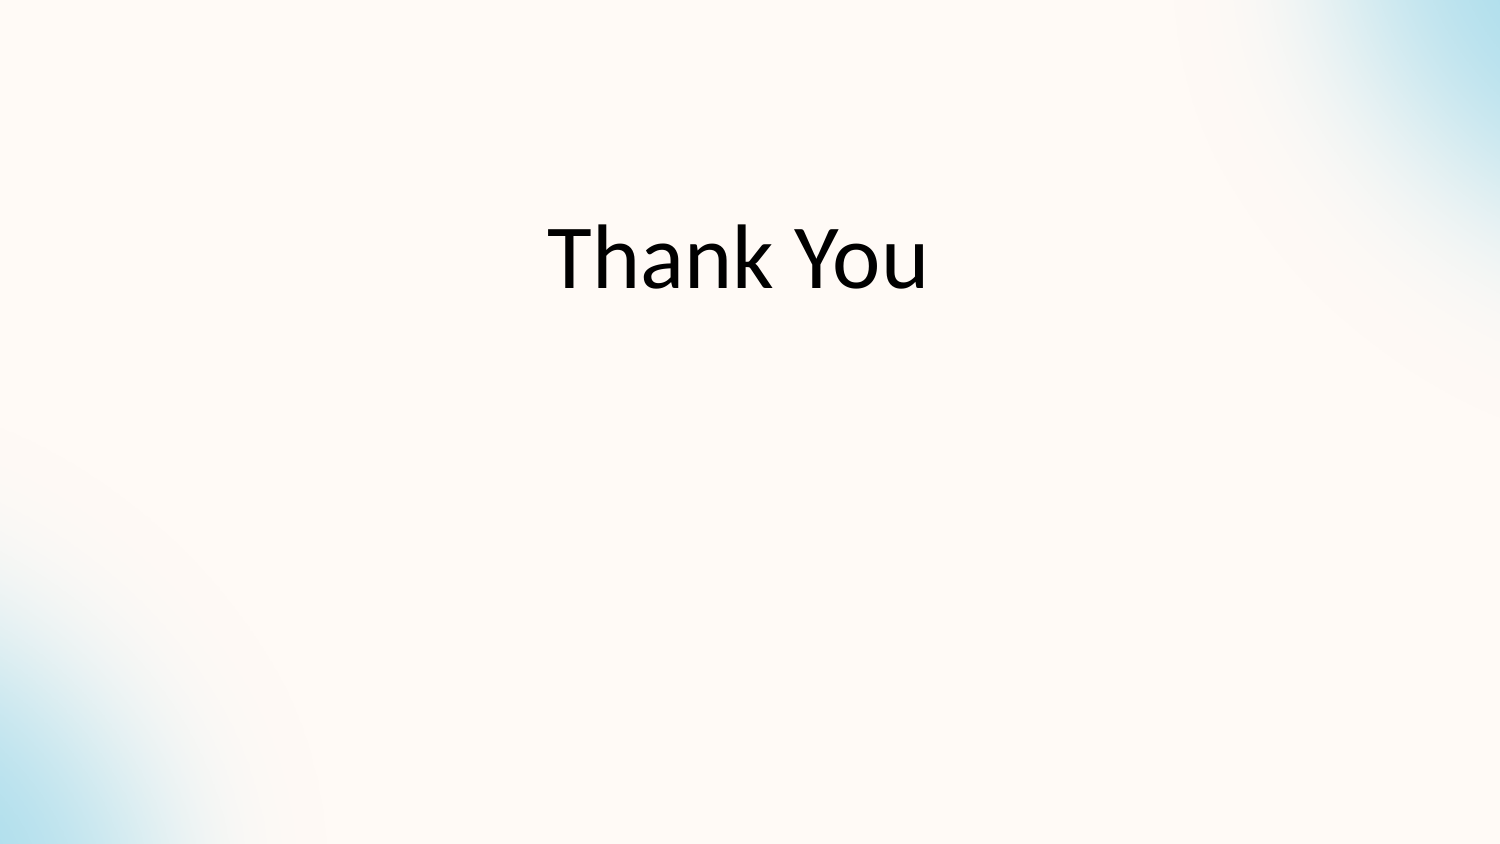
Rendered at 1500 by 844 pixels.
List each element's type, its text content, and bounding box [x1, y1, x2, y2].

picture [827, 0, 1500, 742]
text_box Thank You [142, 189, 1356, 315]
picture [0, 104, 673, 844]
